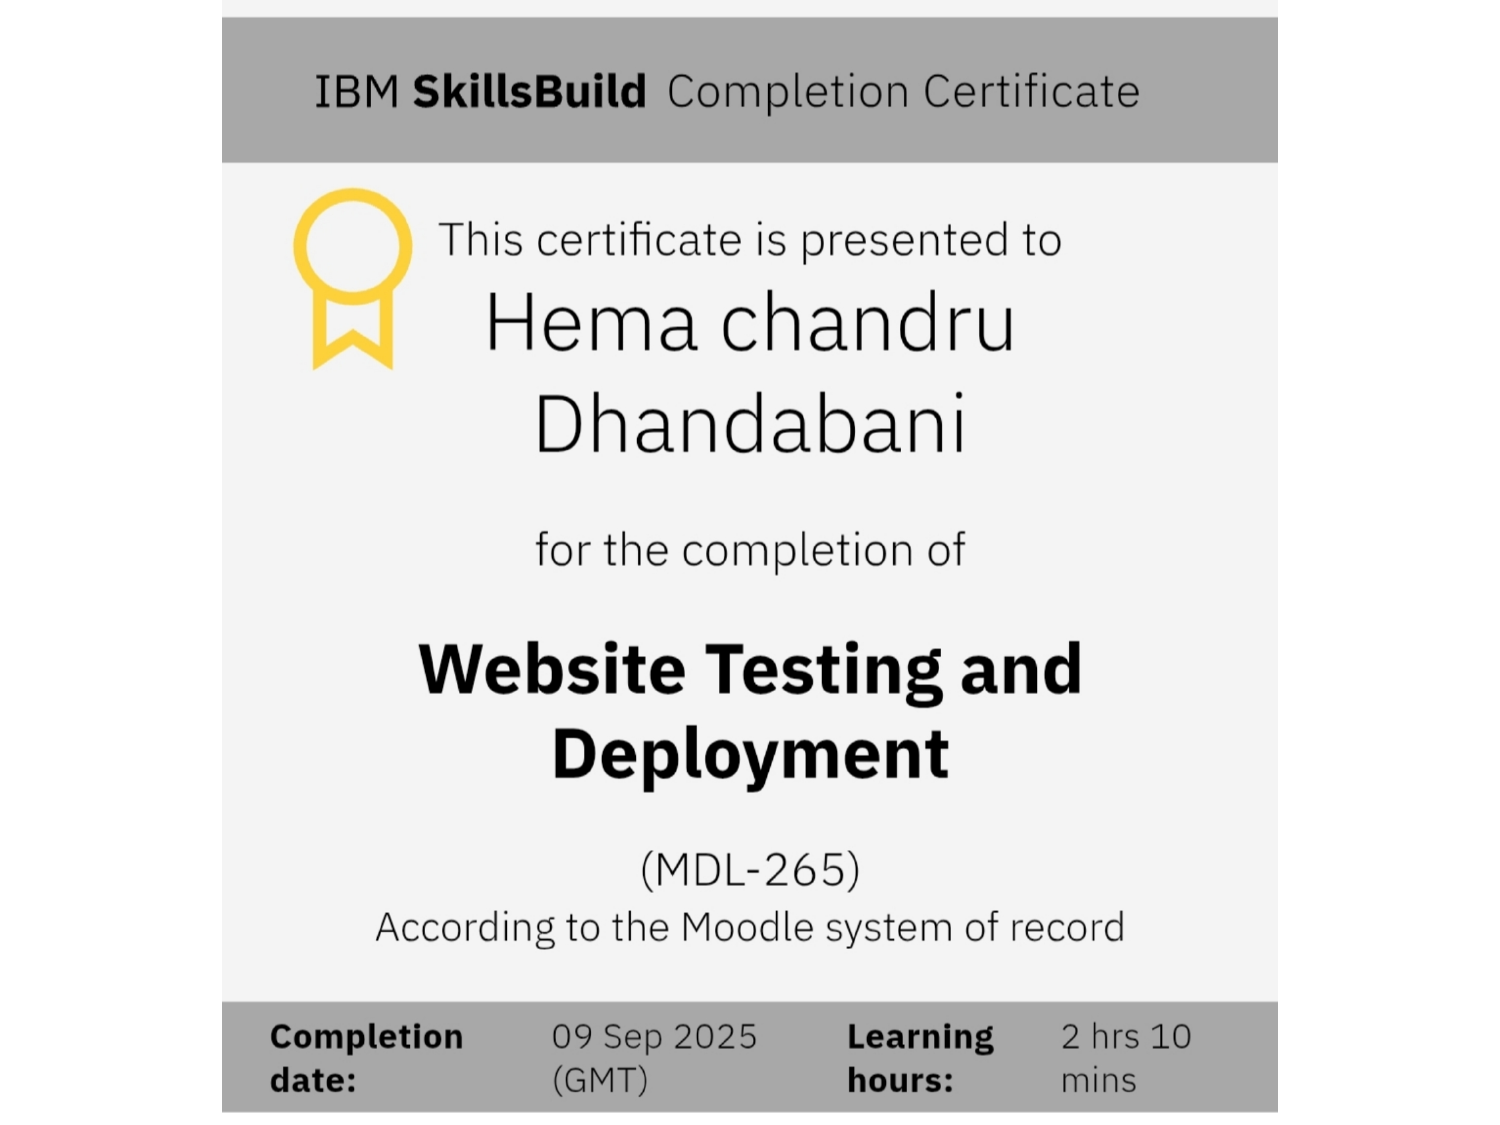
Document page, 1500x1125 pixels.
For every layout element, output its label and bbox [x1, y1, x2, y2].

picture [222, 0, 1278, 1125]
